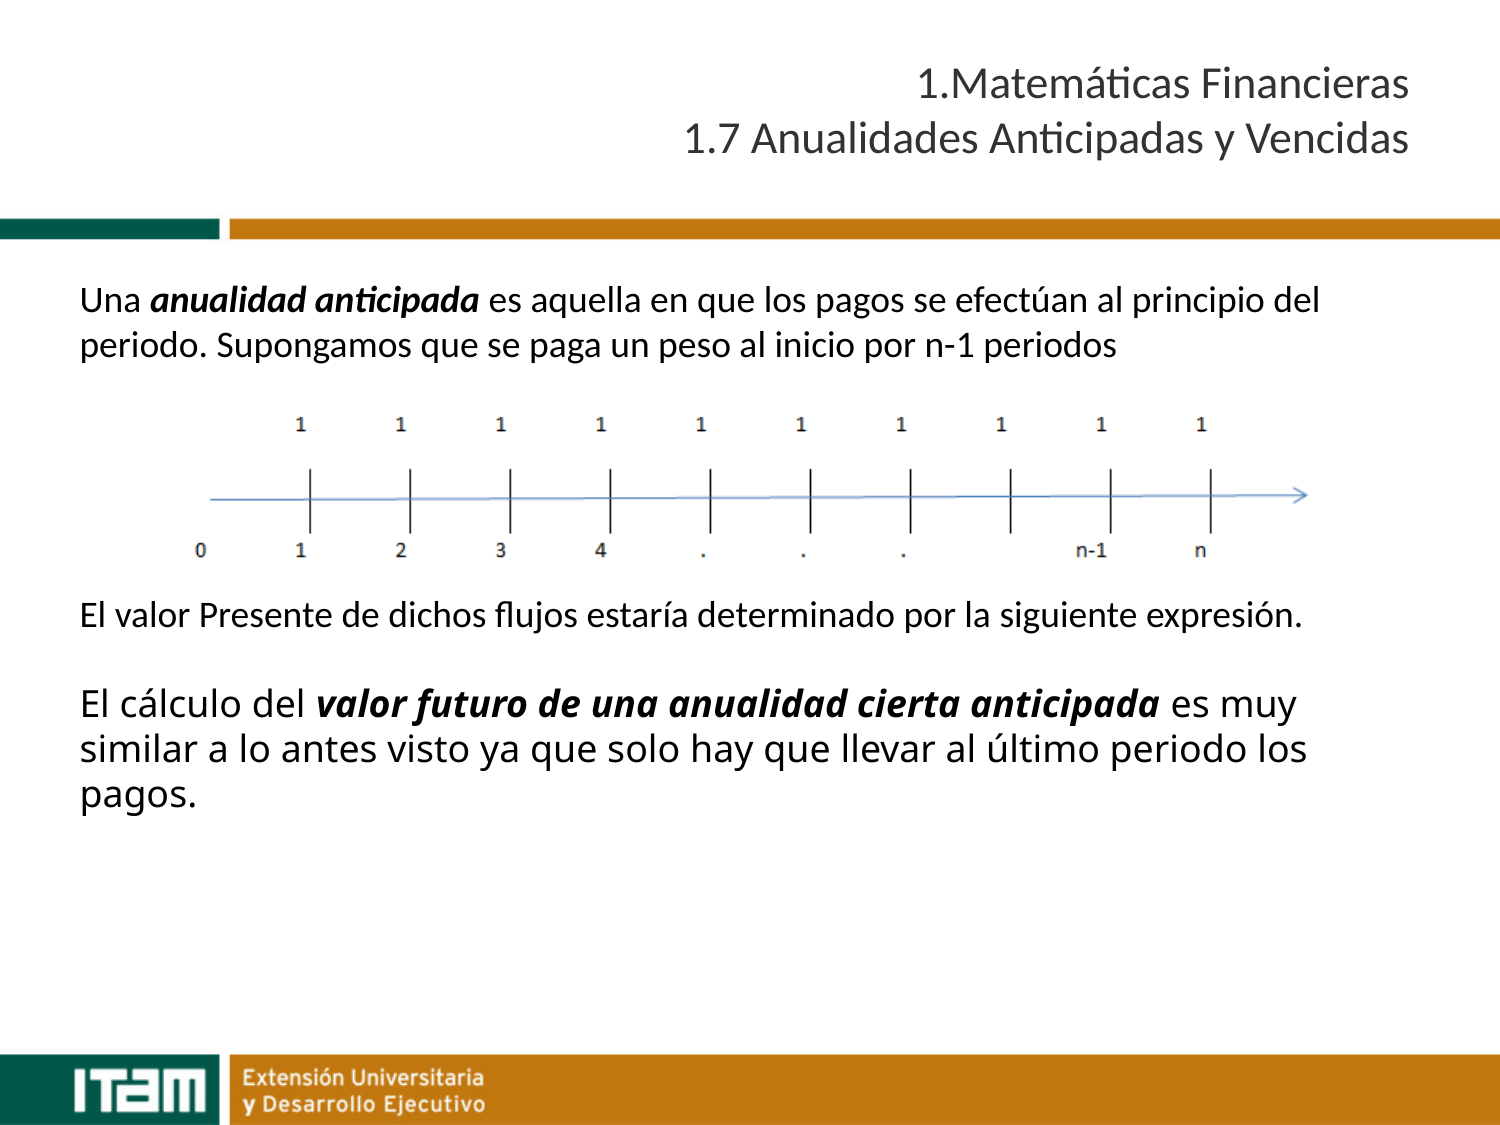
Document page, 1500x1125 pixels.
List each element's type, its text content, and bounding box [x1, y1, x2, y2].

title 1.Matemáticas Financieras 1.7 Anualidades Anticipadas y Vencidas [75, 45, 1425, 233]
picture [0, 0, 1500, 1125]
